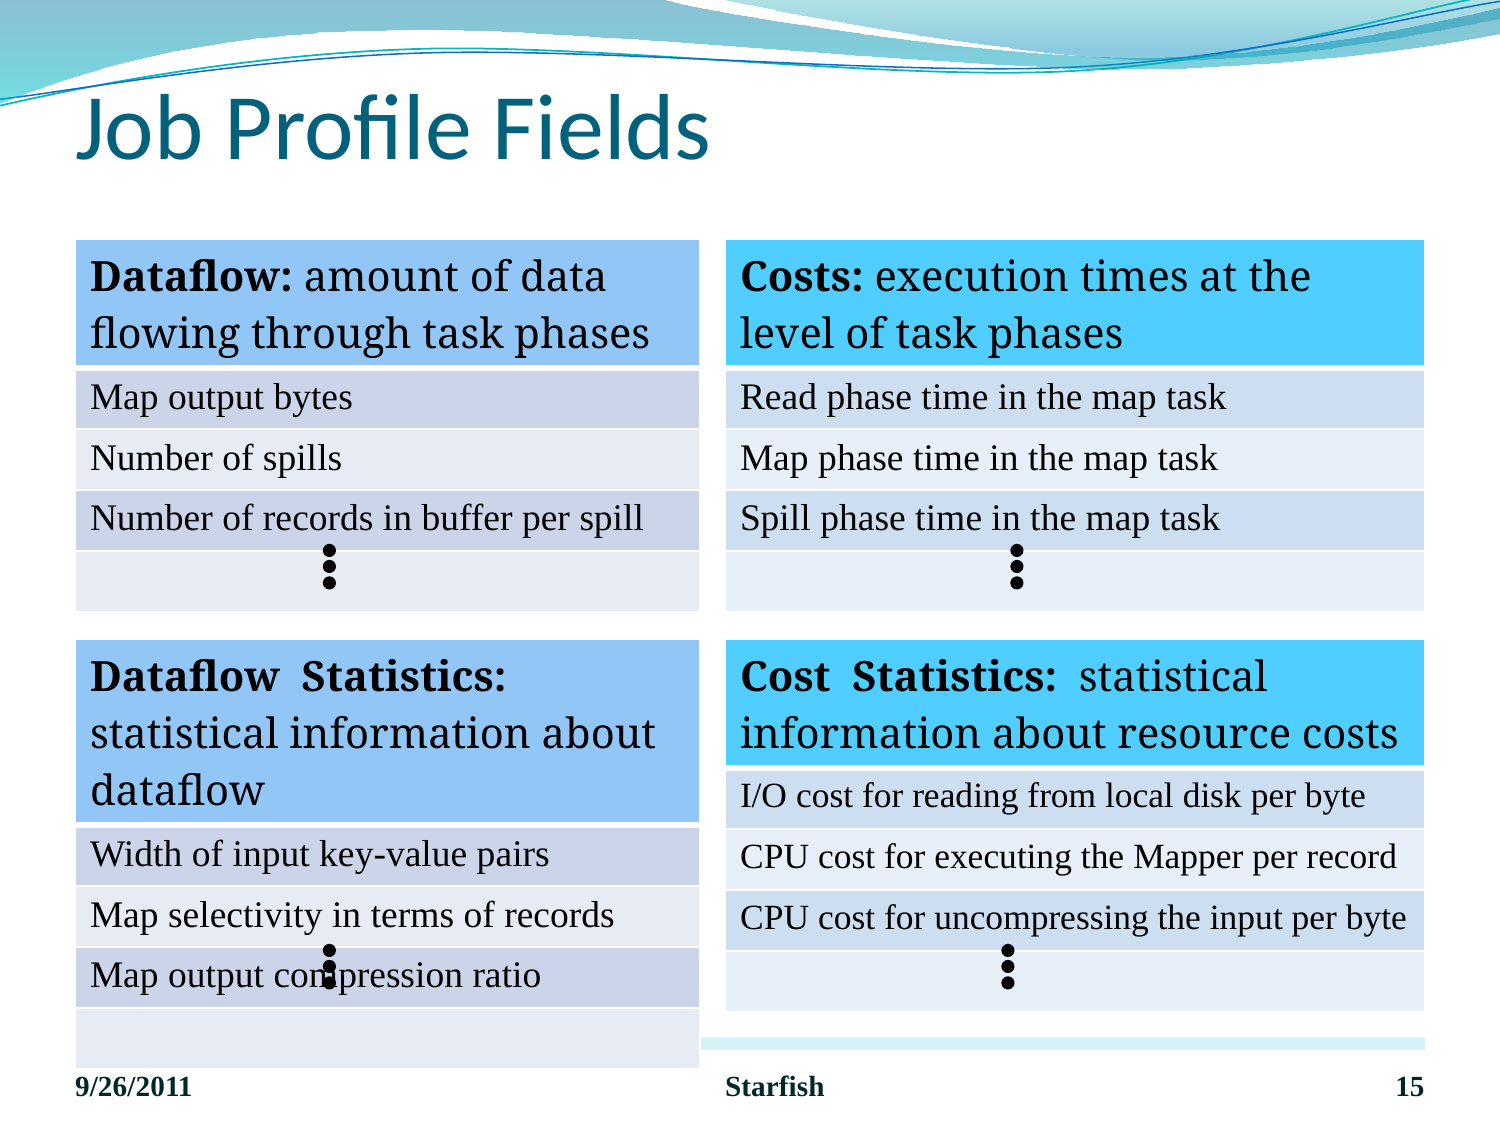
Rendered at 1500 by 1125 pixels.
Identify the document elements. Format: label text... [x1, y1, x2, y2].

table_header Dataflow: amount of data flowing through task phases [76, 240, 699, 365]
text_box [1012, 545, 1022, 588]
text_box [317, 552, 340, 600]
table_cell Number of spills [76, 430, 699, 489]
slide_number 15 [1299, 1042, 1425, 1103]
table_cell Read phase time in the map task [726, 371, 1424, 428]
table_cell Map output bytes [76, 371, 699, 428]
table_cell Spill phase time in the map task [726, 491, 1424, 550]
table_header Cost Statistics: statistical information about resource costs [726, 640, 1424, 765]
footer Starfish [500, 1042, 1050, 1103]
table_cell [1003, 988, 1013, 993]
table_cell [76, 552, 699, 611]
table_cell Map selectivity in terms of records [76, 887, 699, 946]
table_cell Map phase time in the map task [726, 430, 1424, 489]
table_cell [76, 1009, 699, 1068]
table_cell [726, 552, 1424, 611]
table_cell Number of records in buffer per spill [76, 491, 699, 550]
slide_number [1005, 552, 1027, 600]
table_header Dataflow Statistics: statistical information about dataflow [76, 640, 699, 822]
table_cell I/O cost for reading from local disk per byte [726, 771, 1424, 828]
table_cell CPU cost for uncompressing the input per byte [726, 891, 1424, 950]
title Job Profile Fields [75, 50, 1425, 188]
table_cell Map output compression ratio [76, 948, 699, 1007]
table_cell CPU cost for executing the Mapper per record [726, 830, 1424, 889]
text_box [324, 545, 335, 588]
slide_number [75, 1069, 425, 1103]
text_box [1003, 945, 1013, 988]
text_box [997, 952, 1019, 999]
table_header Costs: execution times at the level of task phases [726, 240, 1424, 365]
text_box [324, 945, 335, 988]
table_cell [726, 952, 1424, 1011]
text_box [317, 948, 340, 1000]
table_cell Width of input key-value pairs [76, 828, 699, 885]
